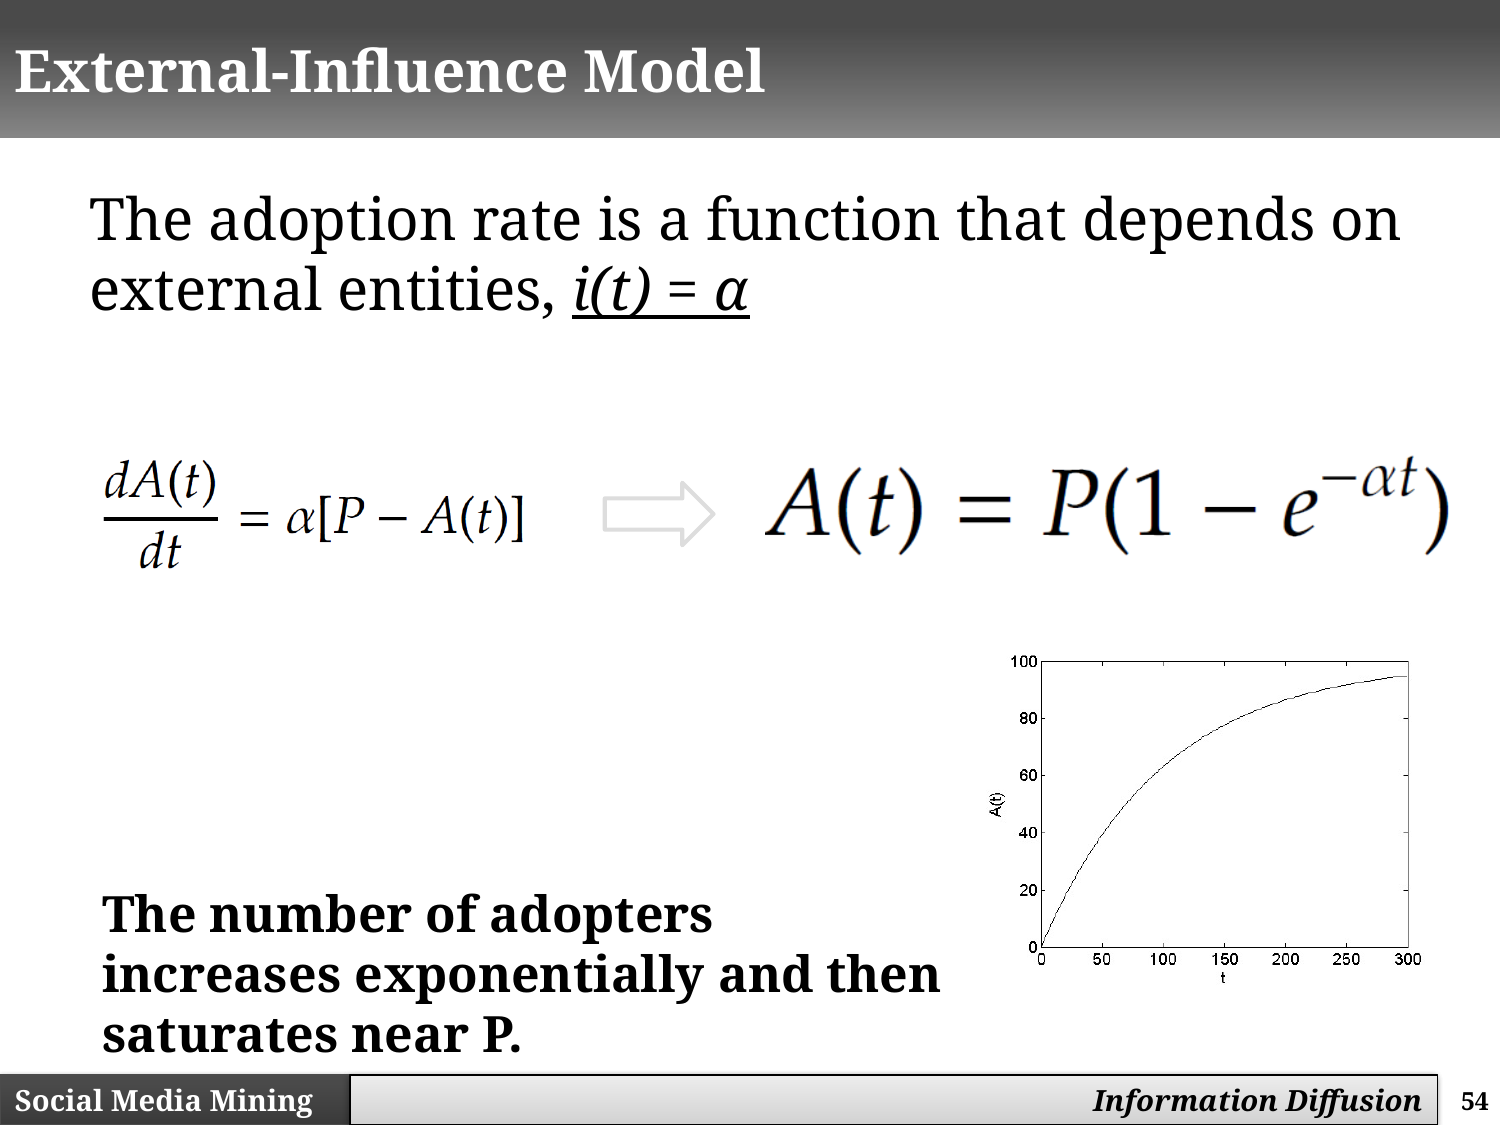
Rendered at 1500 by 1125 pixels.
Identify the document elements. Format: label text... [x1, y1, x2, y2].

picture [99, 453, 526, 576]
text_box The number of adopters increases exponentially and then saturates near P. [87, 874, 975, 1070]
picture [765, 452, 1452, 576]
list The adoption rate is a function that depends on external entities, i(t) = α [75, 174, 1425, 1048]
title External-Influence Model [0, 0, 1500, 138]
text_box [602, 480, 716, 548]
picture [979, 634, 1452, 989]
